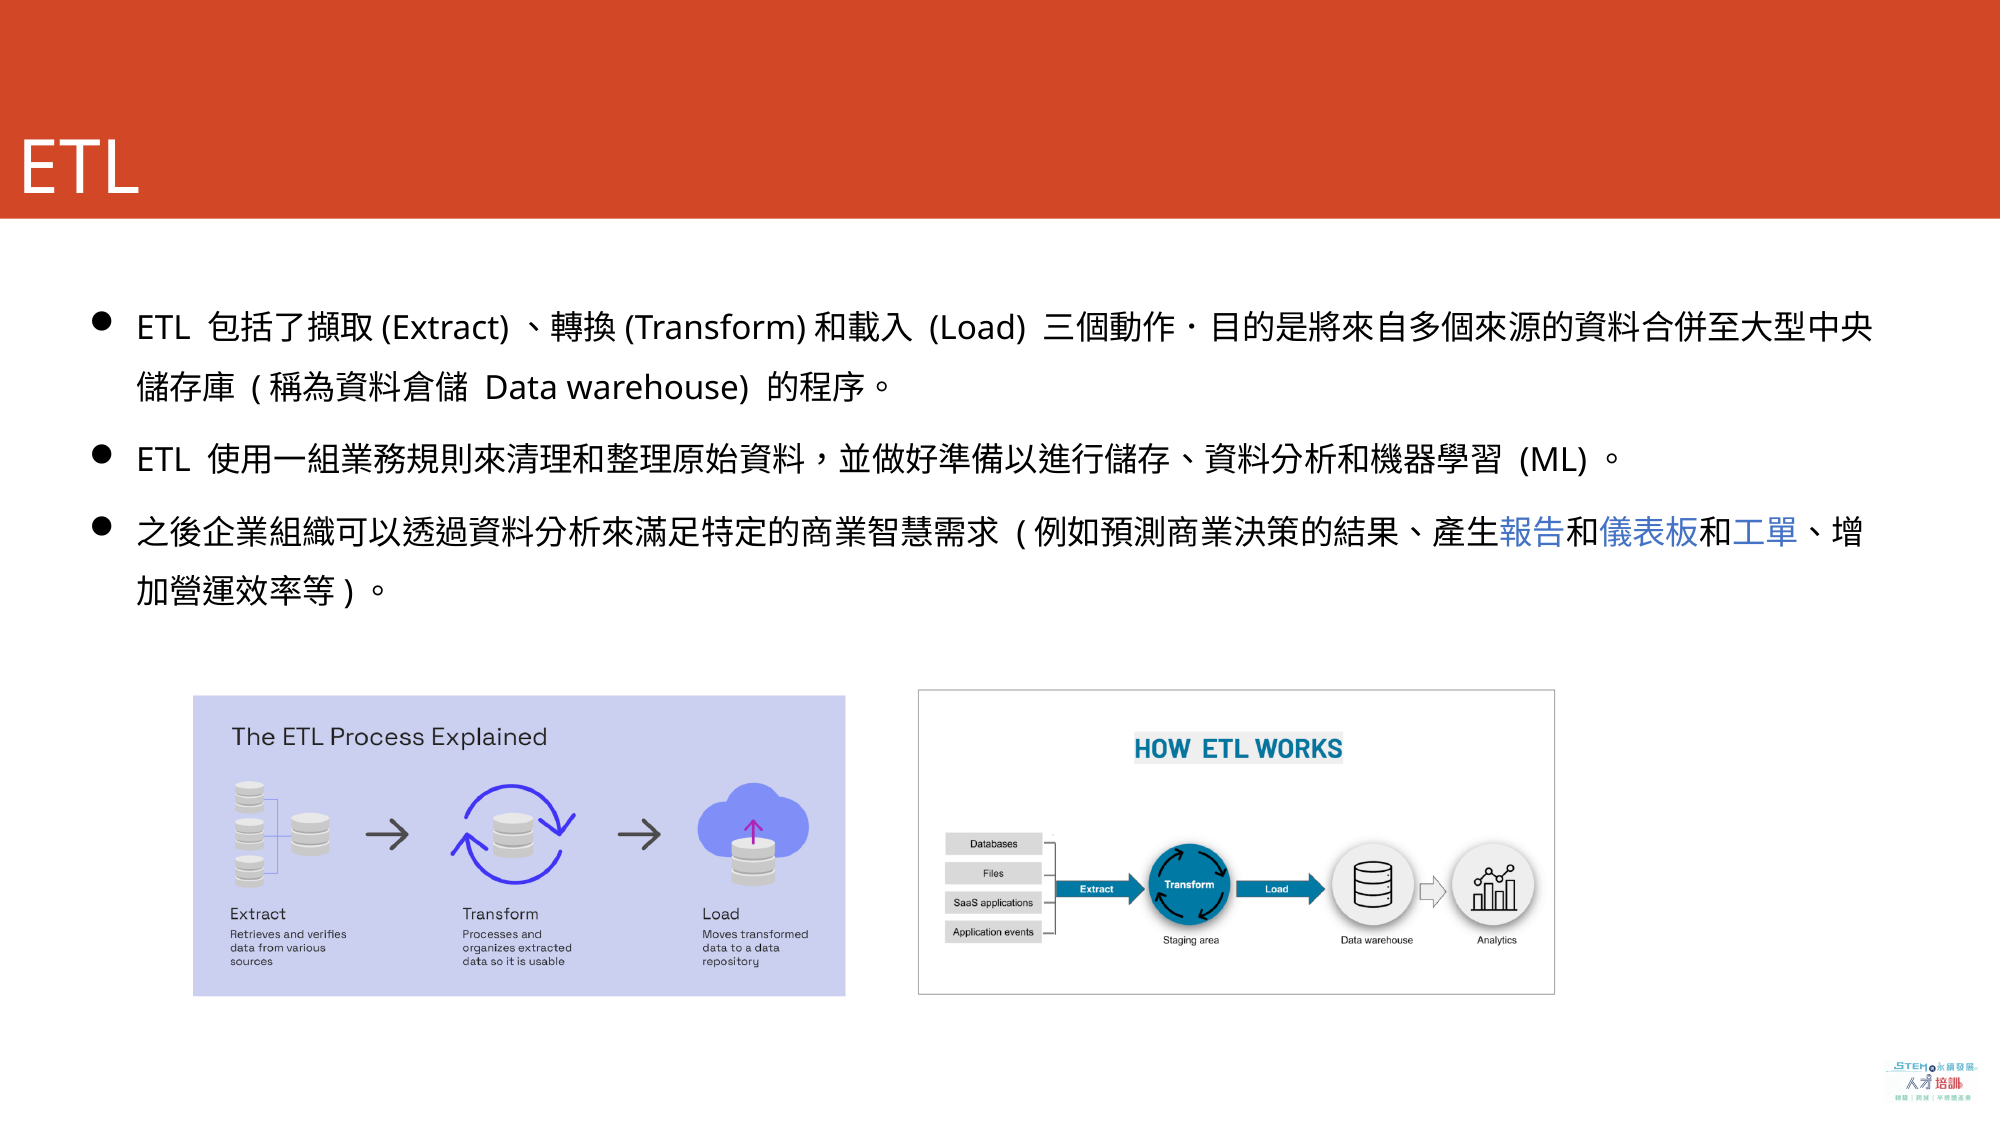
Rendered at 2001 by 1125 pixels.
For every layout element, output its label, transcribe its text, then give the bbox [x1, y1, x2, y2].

picture [914, 686, 1558, 998]
text_box ETL 包括了擷取(Extract)、轉換(Transform)和載入 (Load) 三個動作．目的是將來自多個來源的資料合併至大型中央儲存庫 (稱為資料倉儲 Data warehouse) 的程序。 ETL 使用一組業務規則來清理和整理原始資料，並做好準備以進行儲存、資料分析和機器學習 (ML)。 之後企業組織可以透過資料分析來滿足特定的商業智慧需求 (例如預測商業決策的結果、產生報告和儀表板和工單、增加營運效率等)。 [74, 278, 1893, 618]
picture [1884, 1060, 1980, 1103]
picture [187, 692, 855, 1000]
title ETL [2, 17, 1767, 217]
